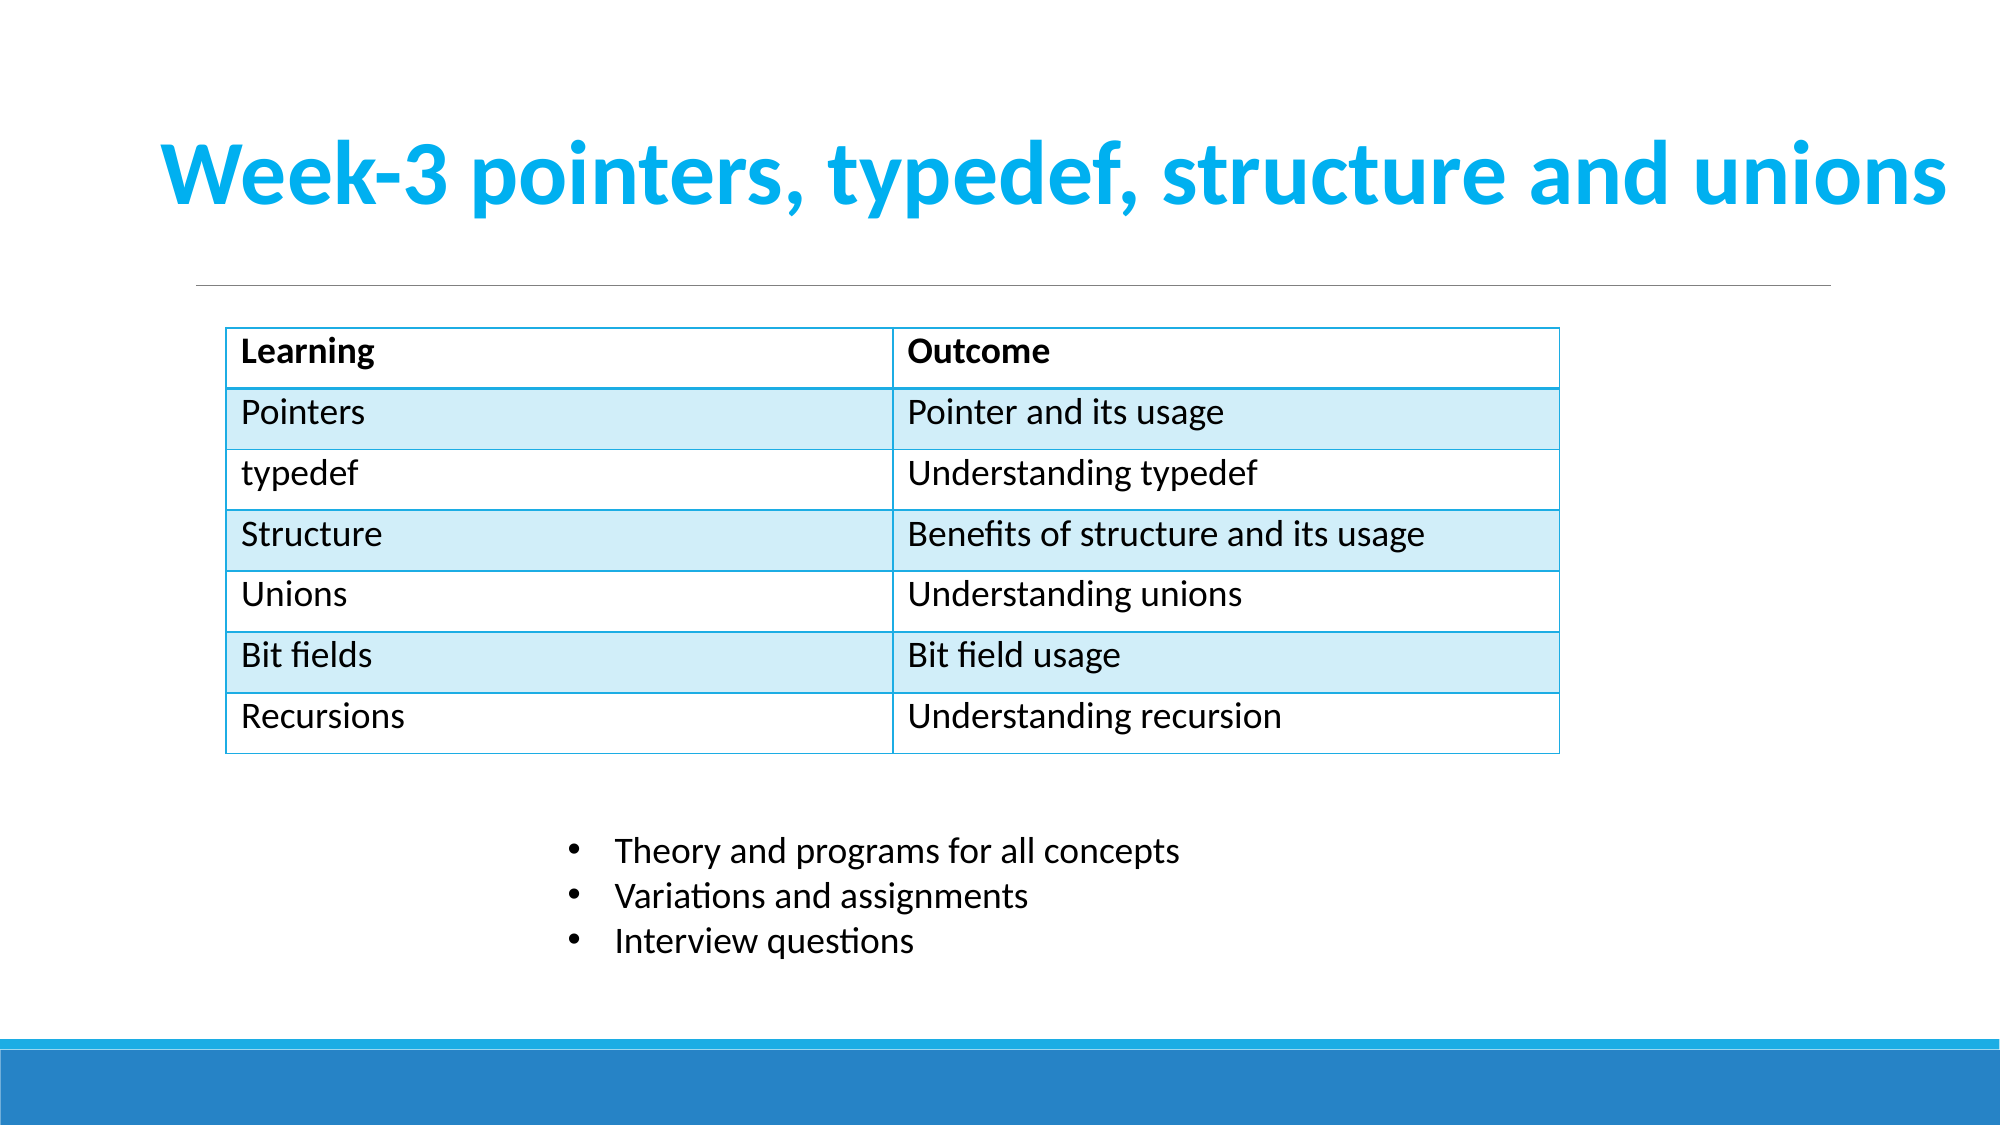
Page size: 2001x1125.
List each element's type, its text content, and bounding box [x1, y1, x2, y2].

text_box Theory and programs for all concepts Variations and assignments Interview questions [552, 818, 1196, 968]
table_cell Bit fields [227, 633, 892, 692]
table_cell typedef [227, 450, 892, 509]
table_cell Bit field usage [894, 633, 1559, 692]
table_cell Understanding unions [894, 572, 1559, 631]
table_cell Pointers [227, 390, 892, 449]
table_cell Understanding recursion [894, 694, 1559, 753]
table_cell Structure [227, 511, 892, 570]
text_box Week-3 pointers, typedef, structure and unions [145, 105, 1966, 231]
table_header Learning [227, 329, 892, 387]
table_header Outcome [894, 329, 1559, 387]
table_cell Understanding typedef [894, 450, 1559, 509]
table_cell Pointer and its usage [894, 390, 1559, 449]
table_cell Benefits of structure and its usage [894, 511, 1559, 570]
table_cell Unions [227, 572, 892, 631]
table_cell Recursions [227, 694, 892, 753]
